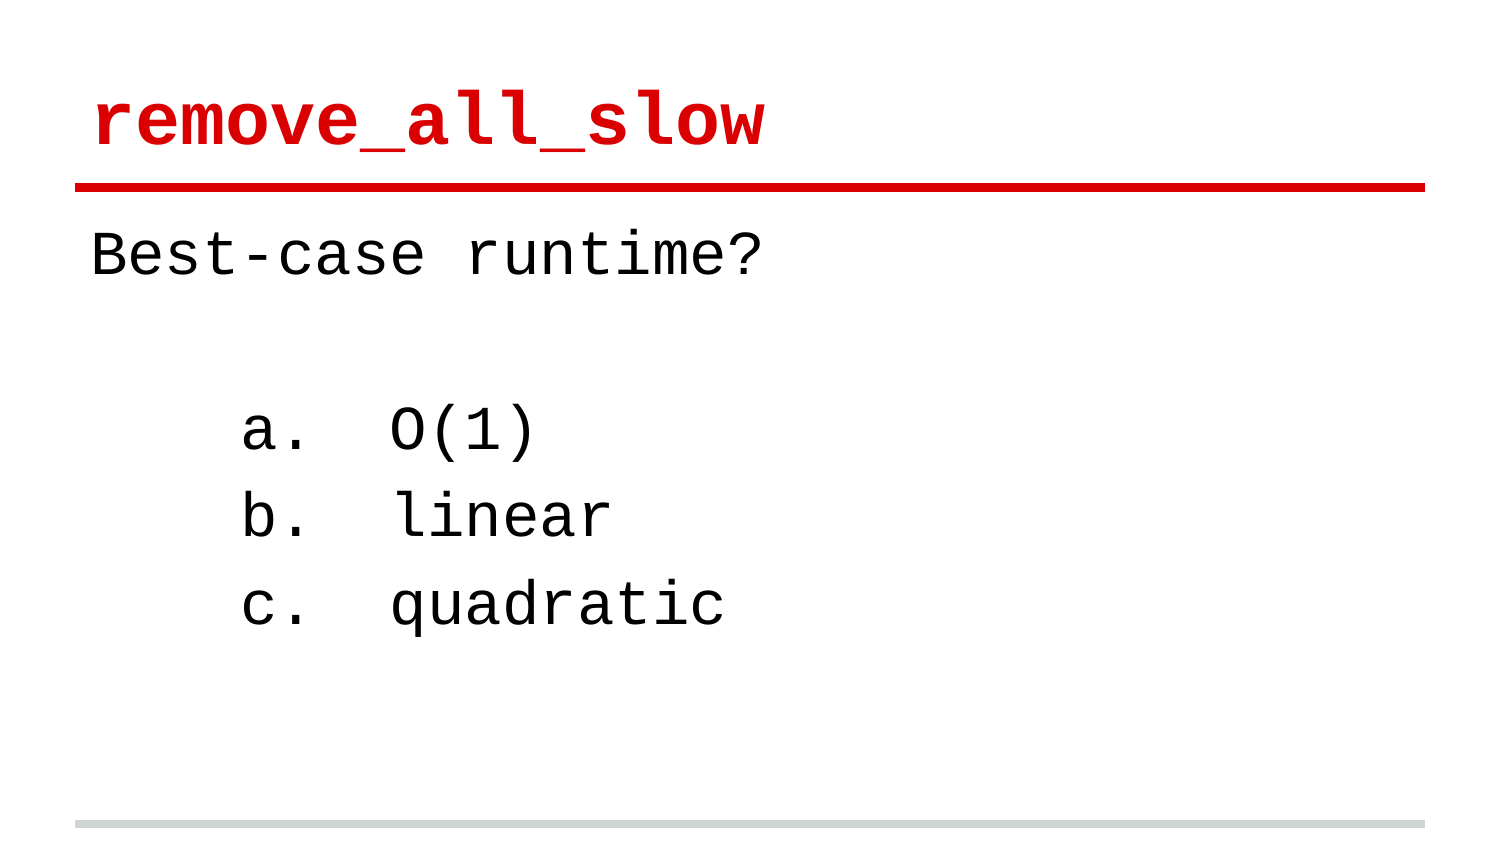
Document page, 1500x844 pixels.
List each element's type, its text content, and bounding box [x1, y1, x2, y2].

title remove_all_slow [75, 33, 1425, 175]
list Best-case runtime? a. O(1) b. linear c. quadratic [75, 196, 1425, 808]
